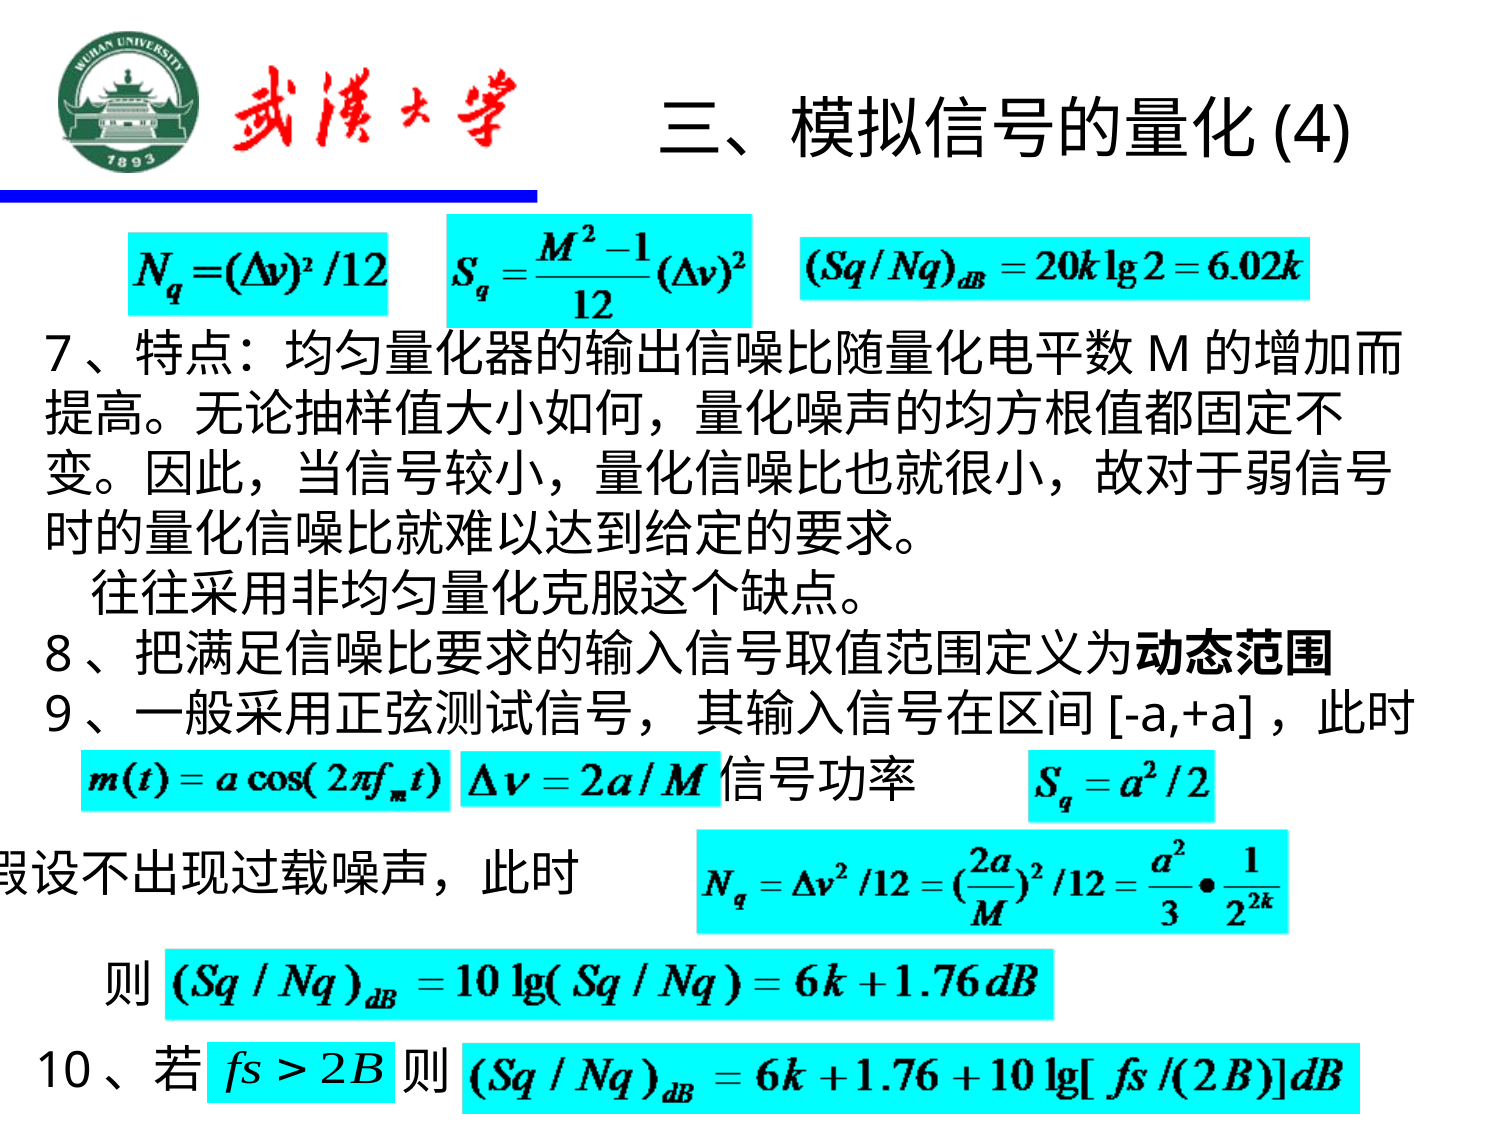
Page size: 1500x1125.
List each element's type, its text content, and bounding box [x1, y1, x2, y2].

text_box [5, 30, 532, 197]
text_box 7、特点：均匀量化器的输出信噪比随量化电平数M的增加而提高。无论抽样值大小如何，量化噪声的均方根值都固定不变。因此，当信号较小，量化信噪比也就很小，故对于弱信号时的量化信噪比就难以达到给定的要求。 往往采用非均匀量化克服这个缺点。 8、把满足信噪比要求的输入信号取值范围定义为动态范围 9、一般采用正弦测试信号， 其输入信号在区间[-a,+a]，此时 [29, 314, 1459, 749]
text_box 三、模拟信号的量化(4) [548, 78, 1459, 173]
picture [81, 750, 1360, 1114]
text_box 10、若 [20, 1030, 76, 1105]
text_box 假设不出现过载噪声，此时 [0, 846, 76, 909]
picture [128, 213, 1311, 329]
